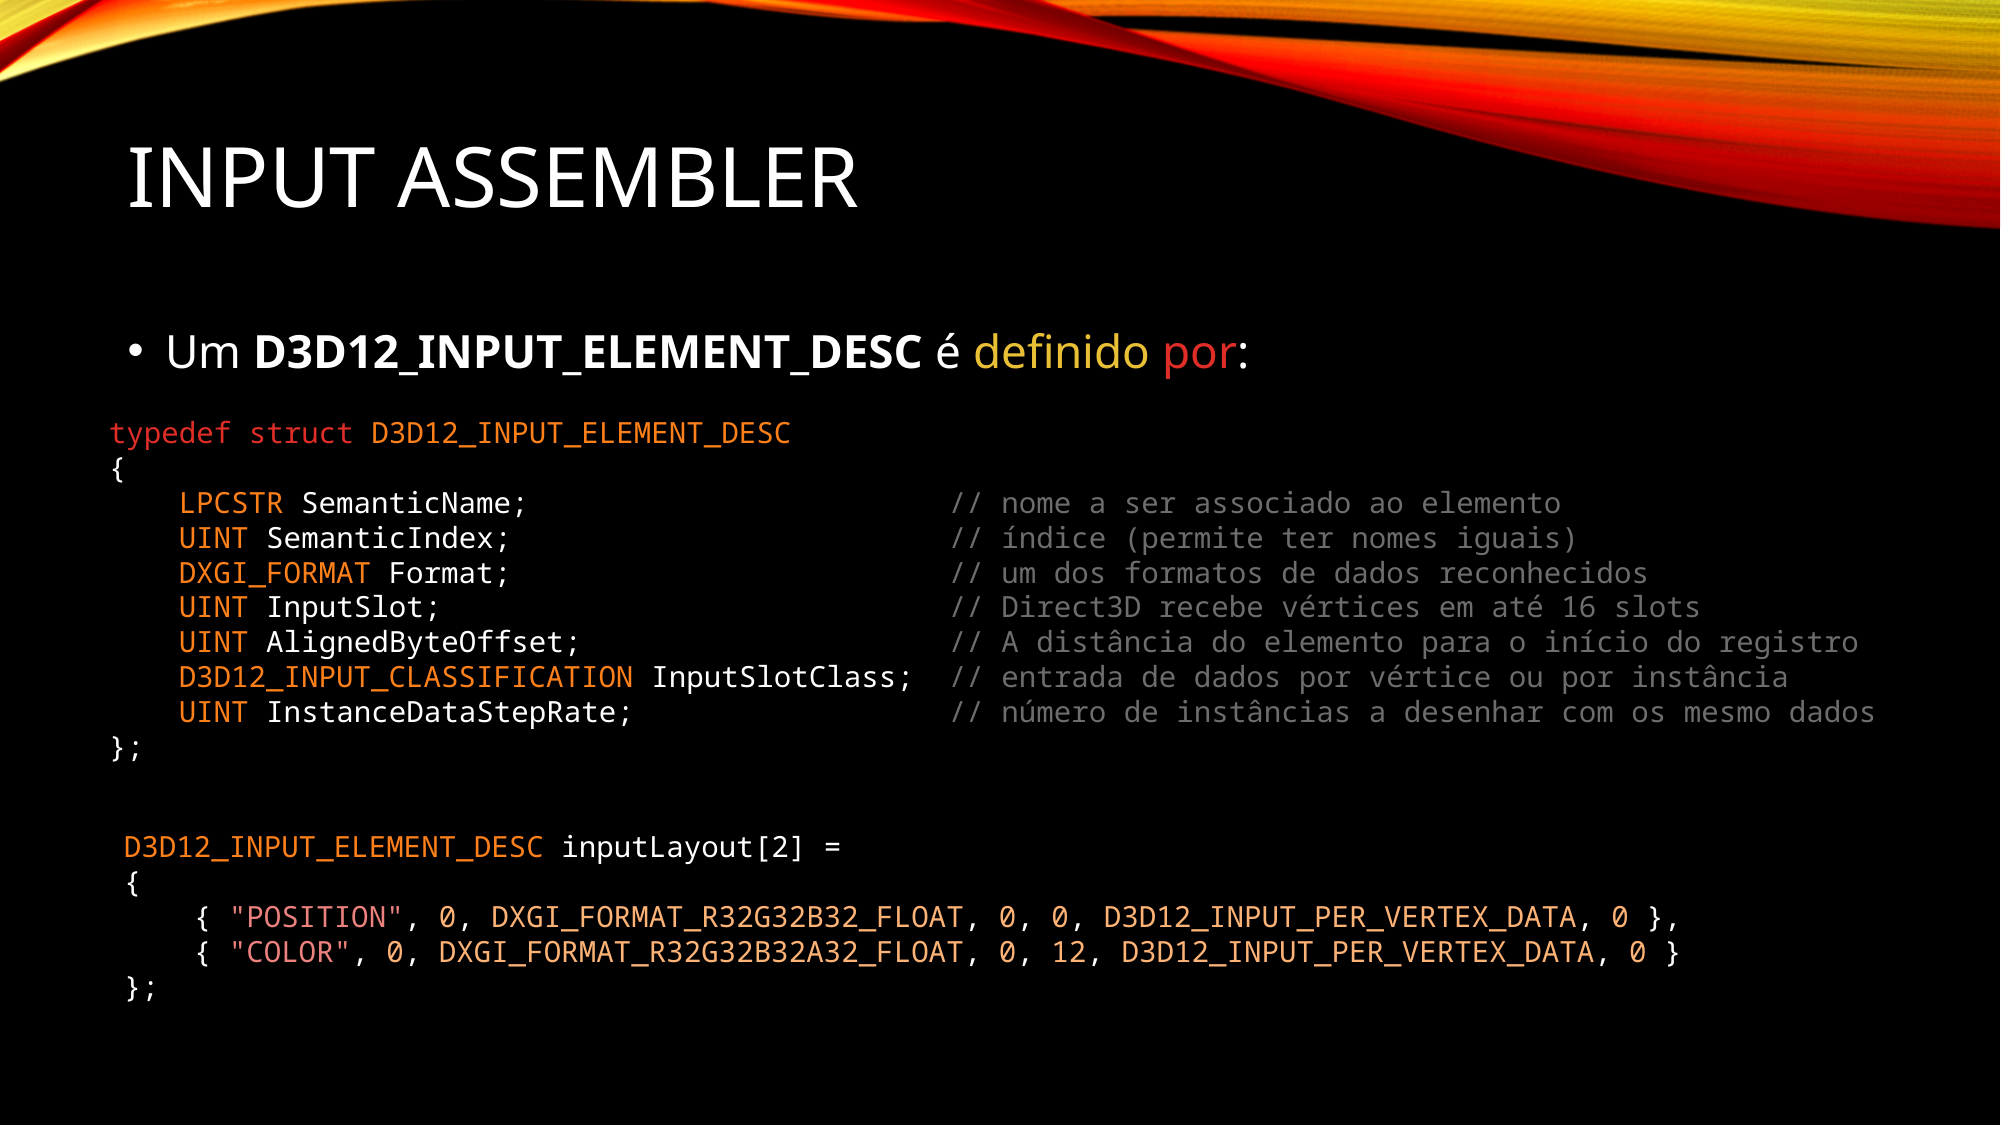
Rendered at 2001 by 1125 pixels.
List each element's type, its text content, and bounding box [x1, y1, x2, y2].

list Um D3D12_INPUT_ELEMENT_DESC é definido por: [112, 771, 1888, 1014]
list Um D3D12_INPUT_ELEMENT_DESC é definido por: [112, 309, 1888, 406]
picture [0, 0, 2001, 231]
text_box typedef struct D3D12_INPUT_ELEMENT_DESC { LPCSTR SemanticName; // nome a ser associado ao elemento UINT SemanticIndex; // índice (permite ter nomes iguais) DXGI_FORMAT Format; // um dos formatos de dados reconhecidos UINT InputSlot; // Direct3D recebe vértices em até 16 slots UINT AlignedByteOffset; // A distância do elemento para o início do registro D3D12_INPUT_CLASSIFICATION InputSlotClass; // entrada de dados por vértice ou por instância UINT InstanceDataStepRate; // número de instâncias a desenhar com os mesmo dados }; [93, 406, 1891, 771]
title Input ASSEMBLER [112, 74, 1888, 288]
text_box D3D12_INPUT_ELEMENT_DESC inputLayout[2] = { { "POSITION", 0, DXGI_FORMAT_R32G32B32_FLOAT, 0, 0, D3D12_INPUT_PER_VERTEX_DATA, 0 }, { "COLOR", 0, DXGI_FORMAT_R32G32B32A32_FLOAT, 0, 12, D3D12_INPUT_PER_VERTEX_DATA, 0 } }; [109, 821, 1697, 1011]
